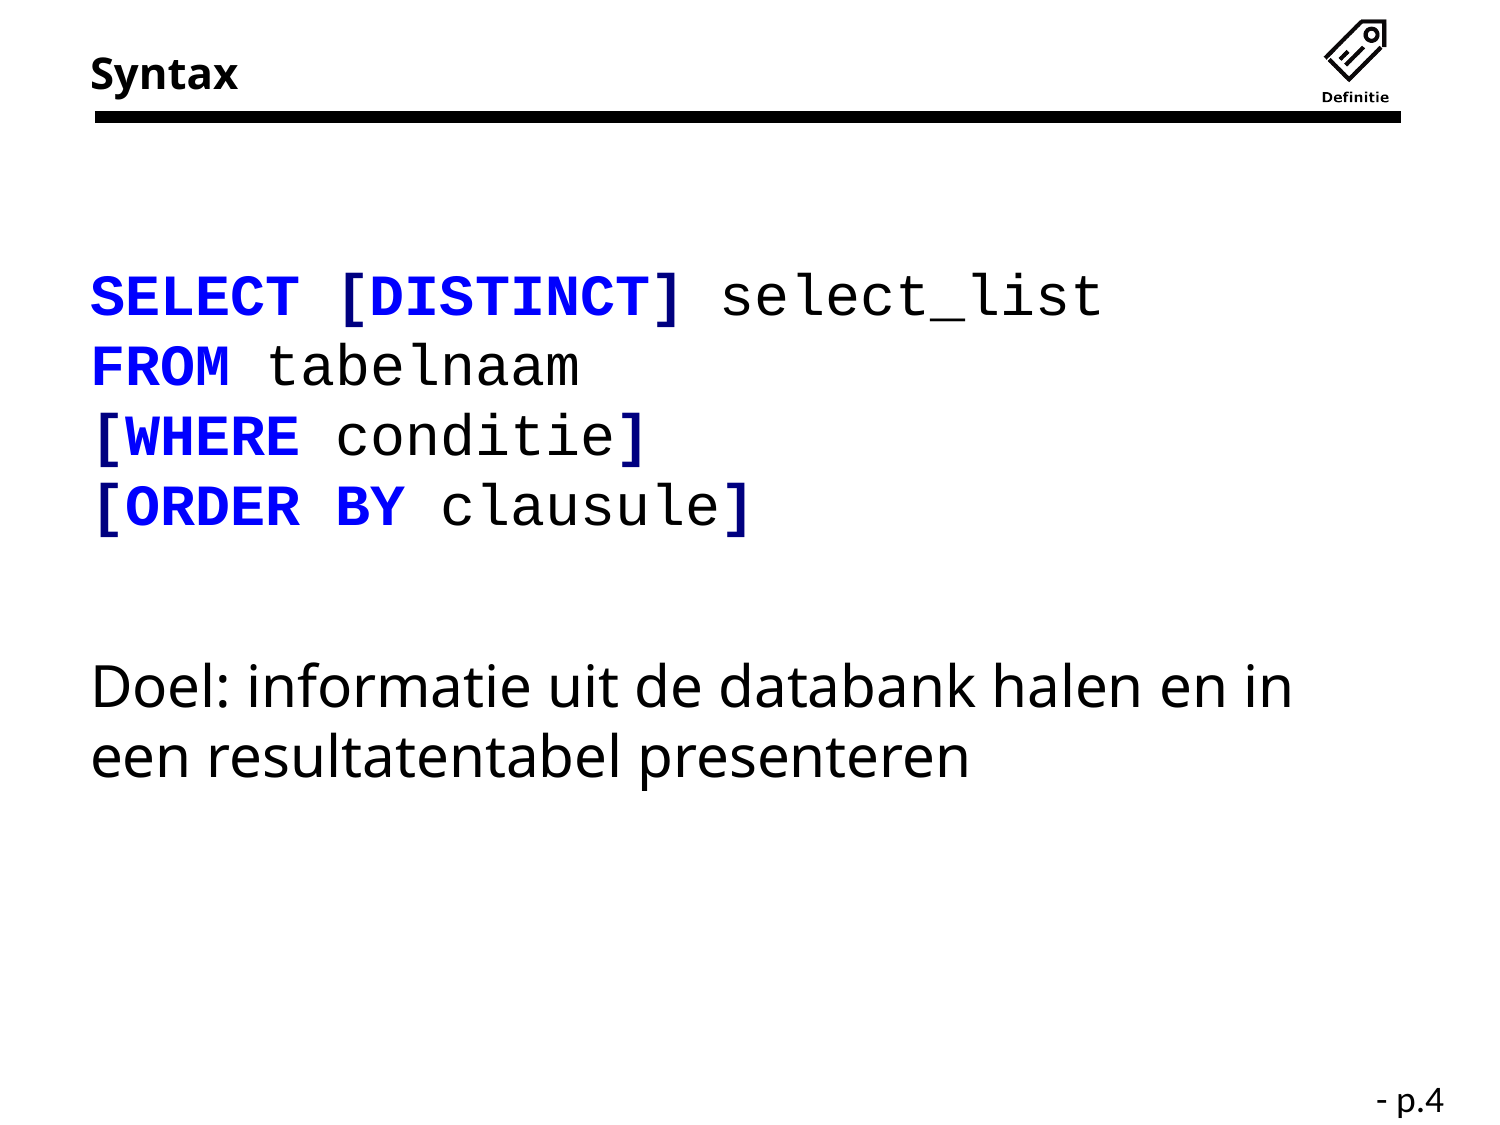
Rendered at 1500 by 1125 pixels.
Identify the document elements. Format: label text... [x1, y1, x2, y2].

list SELECT [DISTINCT] select_list FROM tabelnaam [WHERE conditie] [ORDER BY clausule] Doel: informatie uit de databank halen en in een resultatentabel presenteren [75, 249, 1425, 993]
slide_number - p.4 [1361, 1067, 1500, 1125]
title Syntax [75, 38, 1425, 226]
picture [1308, 14, 1414, 110]
